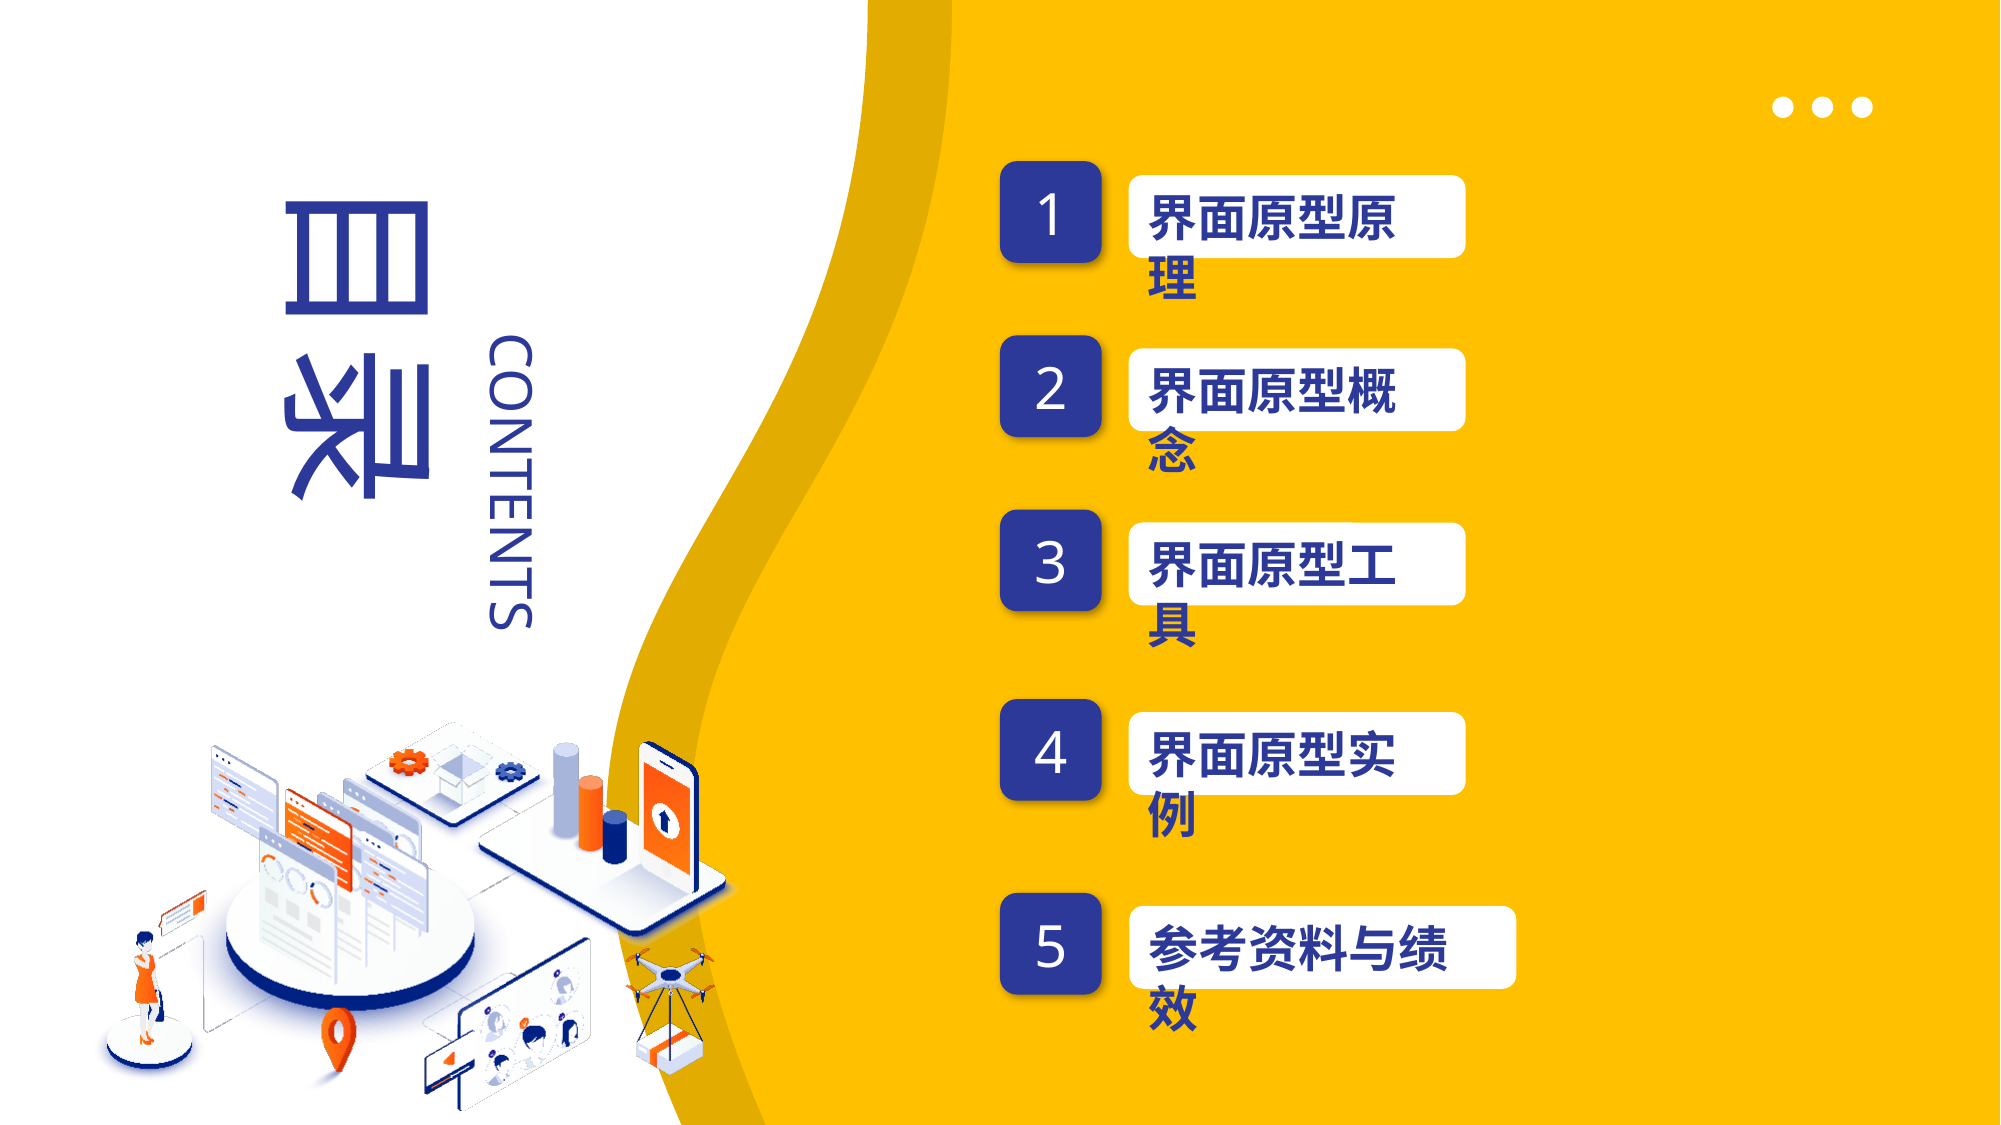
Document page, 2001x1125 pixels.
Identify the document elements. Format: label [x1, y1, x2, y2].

picture [92, 722, 740, 1125]
text_box [999, 335, 1467, 437]
text_box [999, 892, 1519, 995]
text_box [246, 161, 557, 699]
text_box [999, 509, 1467, 612]
text_box [999, 699, 1467, 801]
text_box [999, 161, 1467, 263]
